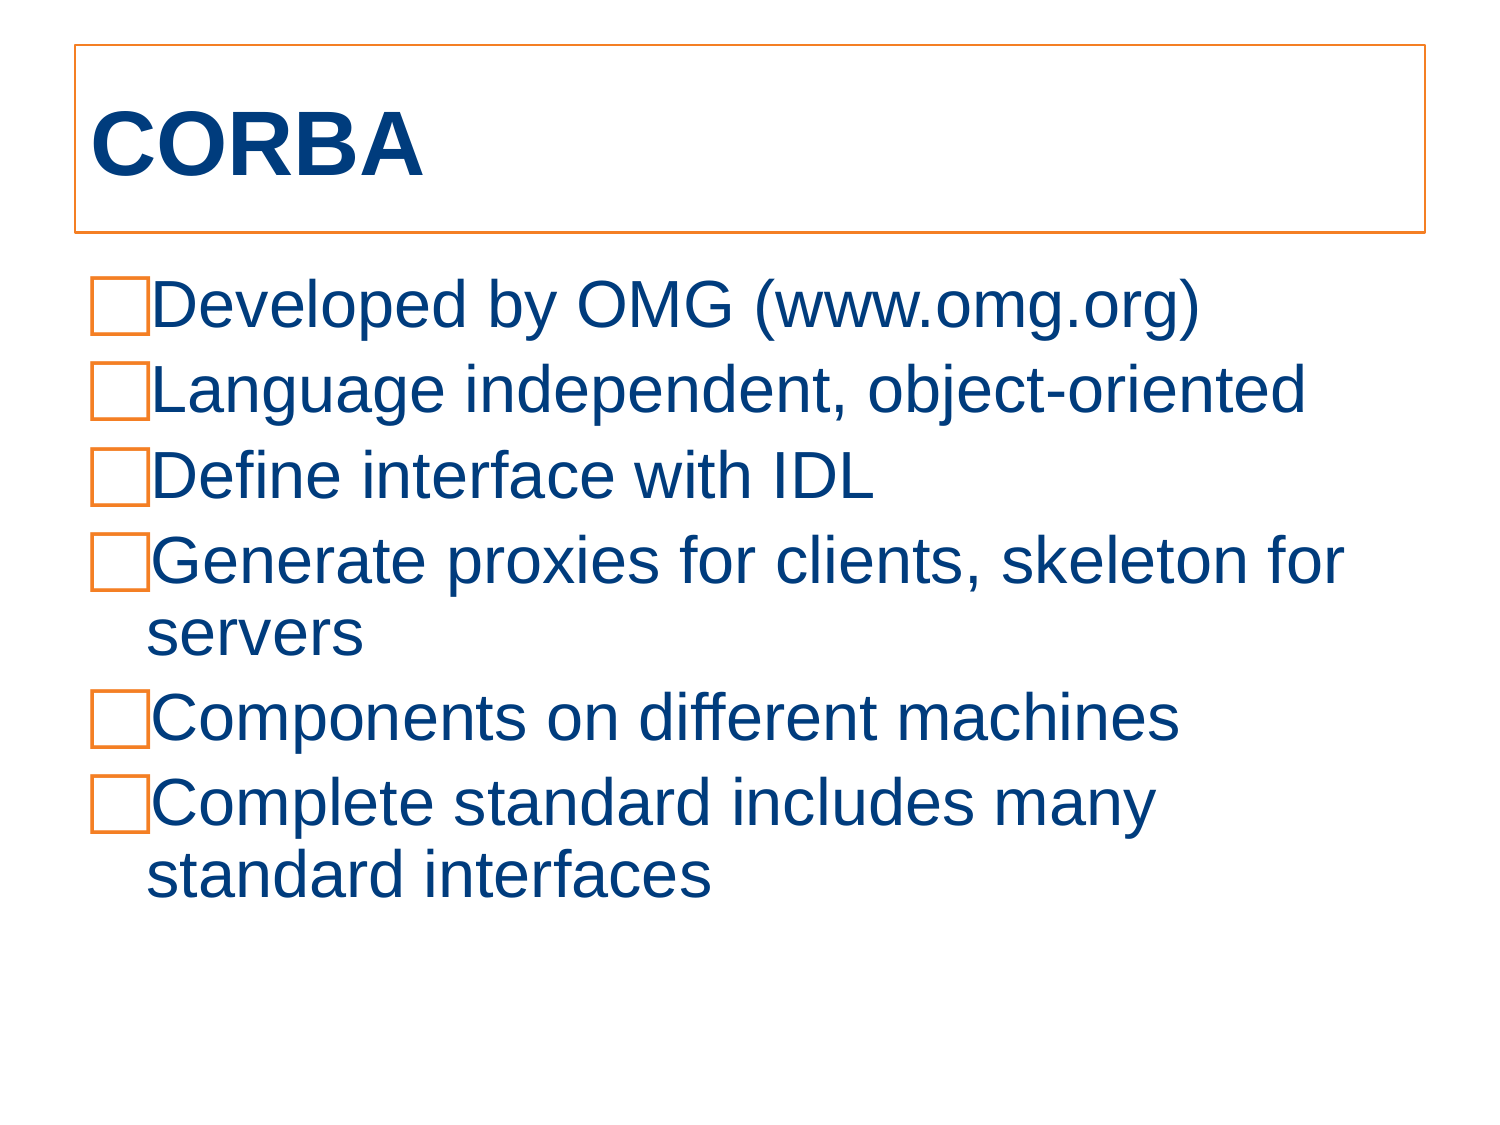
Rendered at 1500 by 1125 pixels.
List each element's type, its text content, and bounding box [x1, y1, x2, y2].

list Developed by OMG (www.omg.org) Language independent, object-oriented Define interface with IDL Generate proxies for clients, skeleton for servers Components on different machines Complete standard includes many standard interfaces [75, 262, 1425, 1038]
title CORBA [74, 44, 1426, 234]
